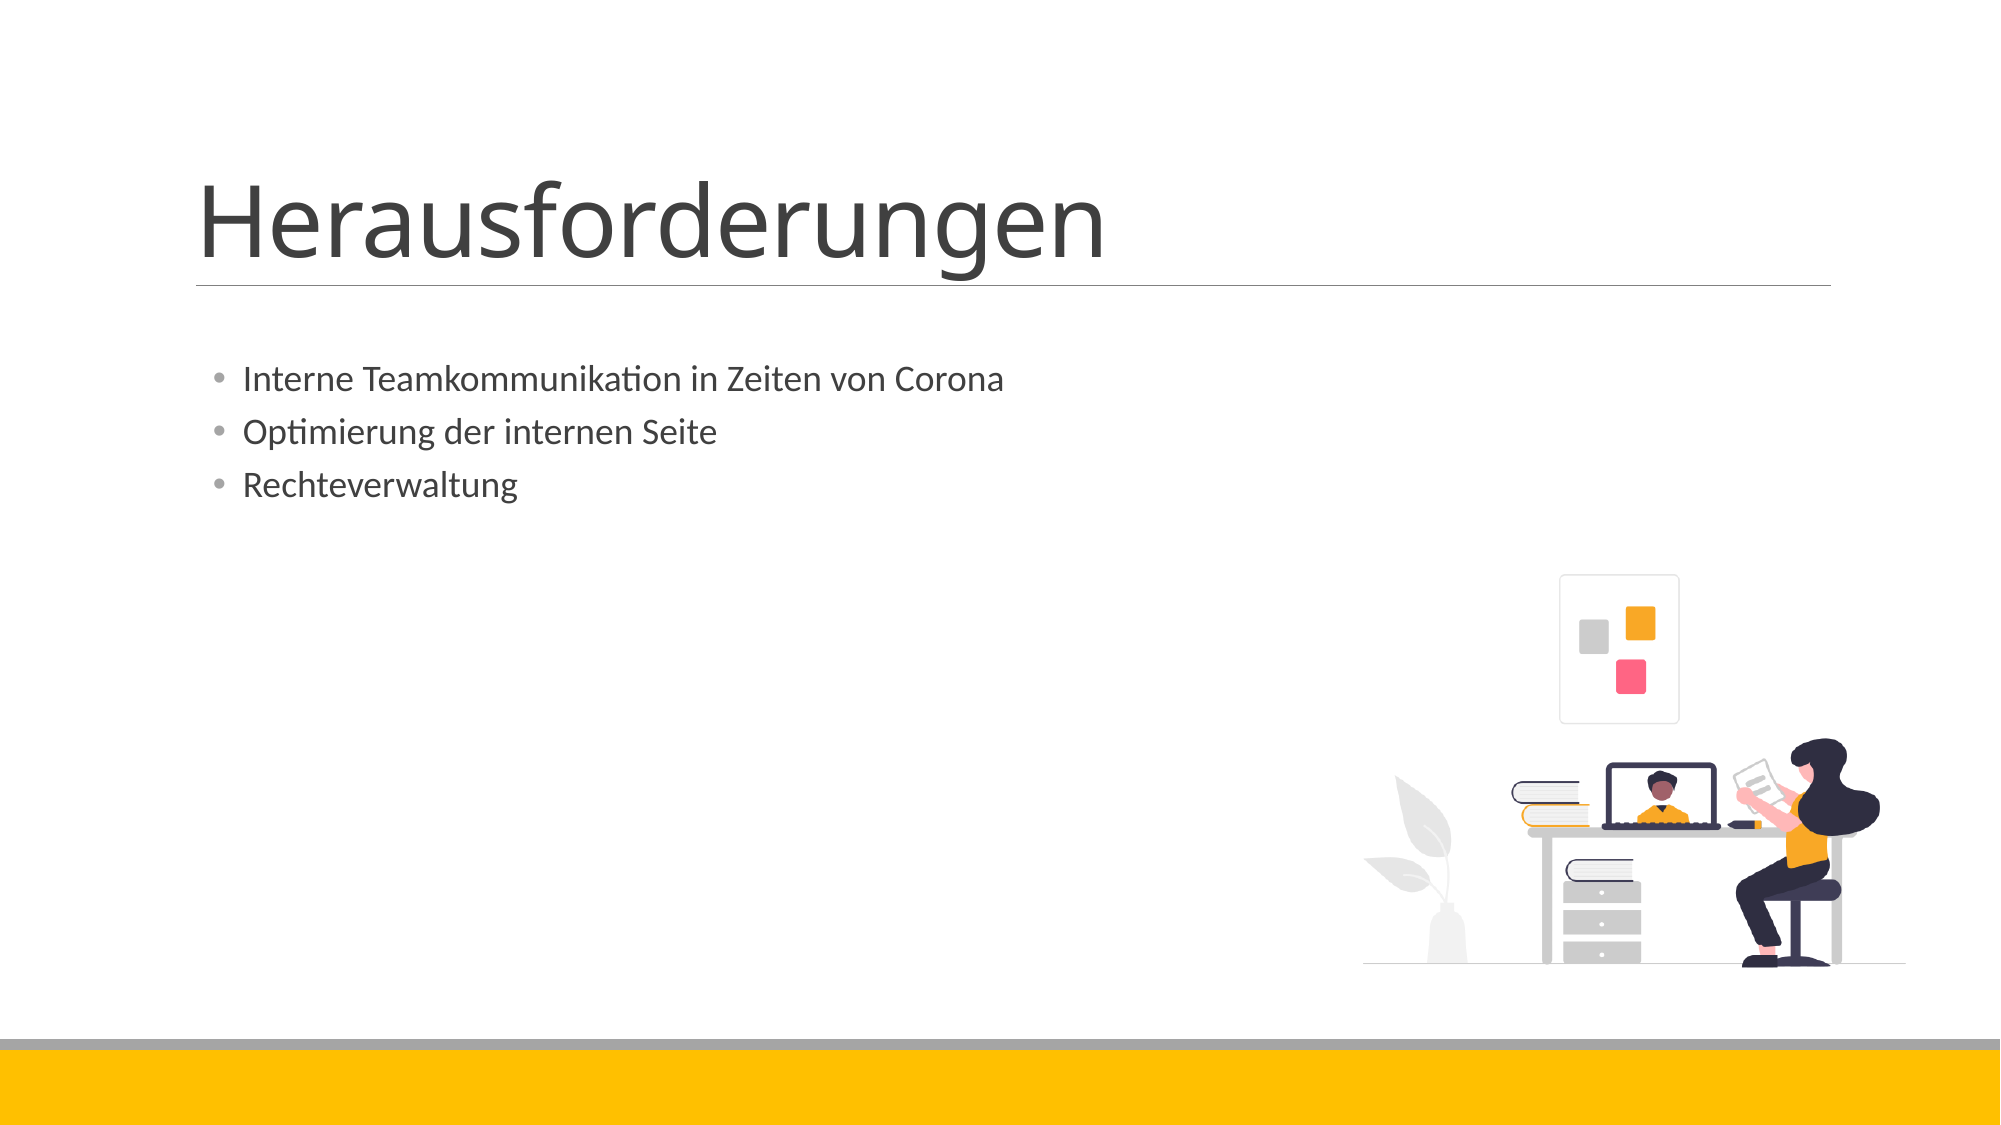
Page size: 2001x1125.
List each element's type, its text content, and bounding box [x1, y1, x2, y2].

picture [1268, 510, 2000, 1030]
title Herausforderungen [180, 47, 1830, 285]
list Interne Teamkommunikation in Zeiten von Corona Optimierung der internen Seite Rechteverwaltung [180, 302, 1830, 963]
